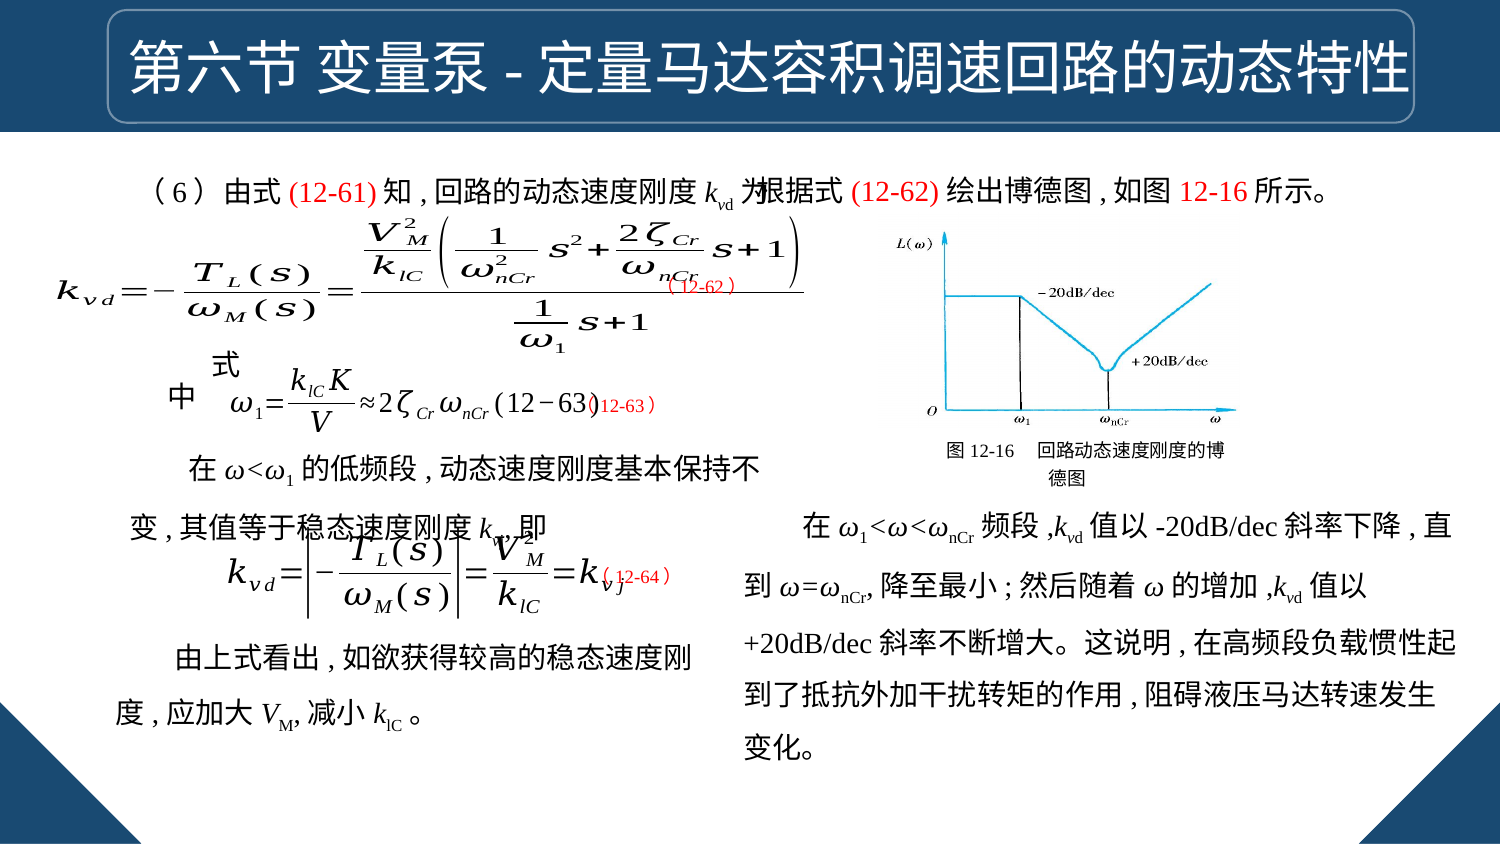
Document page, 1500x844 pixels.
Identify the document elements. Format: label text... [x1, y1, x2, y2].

picture [878, 212, 1240, 428]
text_box （6）由式(12-61)知,回路的动态速度刚度kvd为 [121, 166, 785, 221]
text_box 在ω<ω1的低频段,动态速度刚度基本保持不变,其值等于稳态速度刚度kvj,即 [114, 422, 777, 557]
text_box 根据式(12-62)绘出博德图,如图12-16所示。 [741, 165, 1358, 215]
text_box 第六节 变量泵-定量马达容积调速回路的动态特性 [112, 23, 1500, 109]
text_box 在ω1<ω<ωnCr频段,kvd值以-20dB/dec斜率下降,直到ω=ωnCr,降至最小;然后随着ω的增加,kvd值以+20dB/dec斜率不断增大。这说明,在高频段负载惯性起到了抵抗外加干扰转矩的作用,阻碍液压马达转速发生变化。 [728, 480, 1476, 772]
text_box [1357, 701, 1500, 844]
text_box （12-64） [577, 557, 698, 595]
text_box [106, 8, 1415, 124]
text_box [0, 700, 144, 844]
text_box （12-62） [641, 267, 762, 305]
text_box （12-63） [562, 386, 683, 424]
text_box 图12-16 回路动态速度刚度的博德图 [894, 428, 1240, 469]
text_box 由上式看出,如欲获得较高的稳态速度刚度,应加大VM,减小klC。 [100, 614, 728, 742]
text_box 式中 [153, 340, 242, 389]
